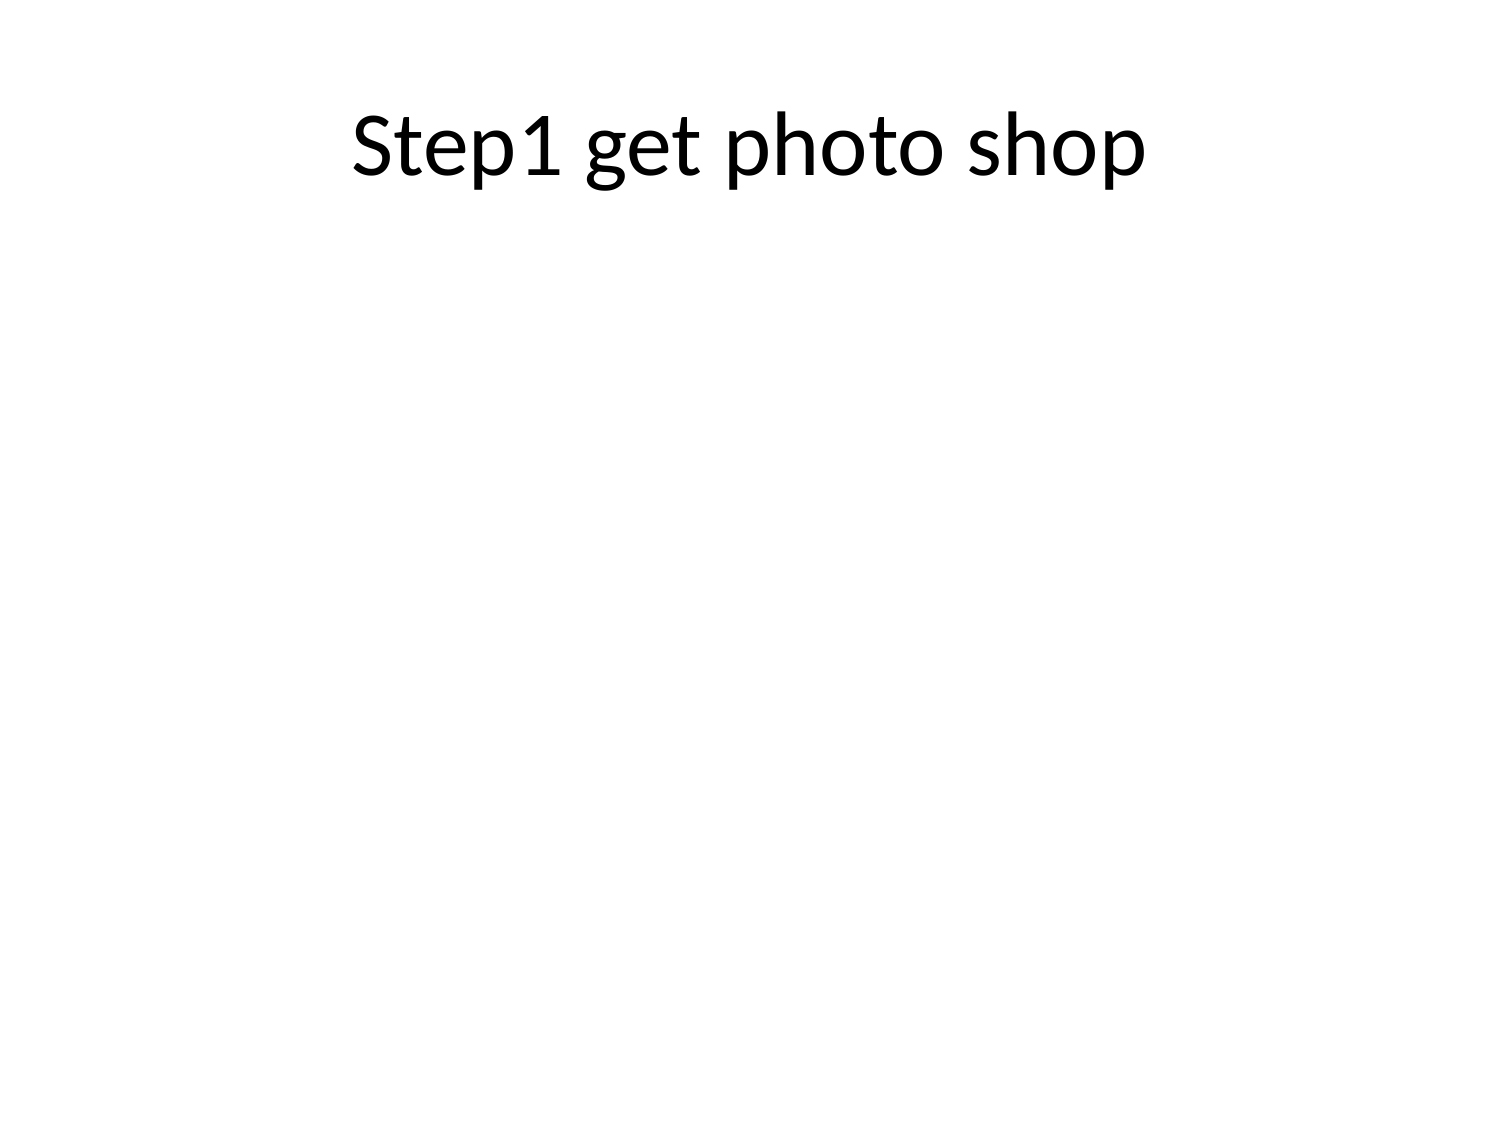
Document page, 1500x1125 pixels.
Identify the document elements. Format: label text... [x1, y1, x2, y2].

title Step1 get photo shop [75, 45, 1425, 233]
